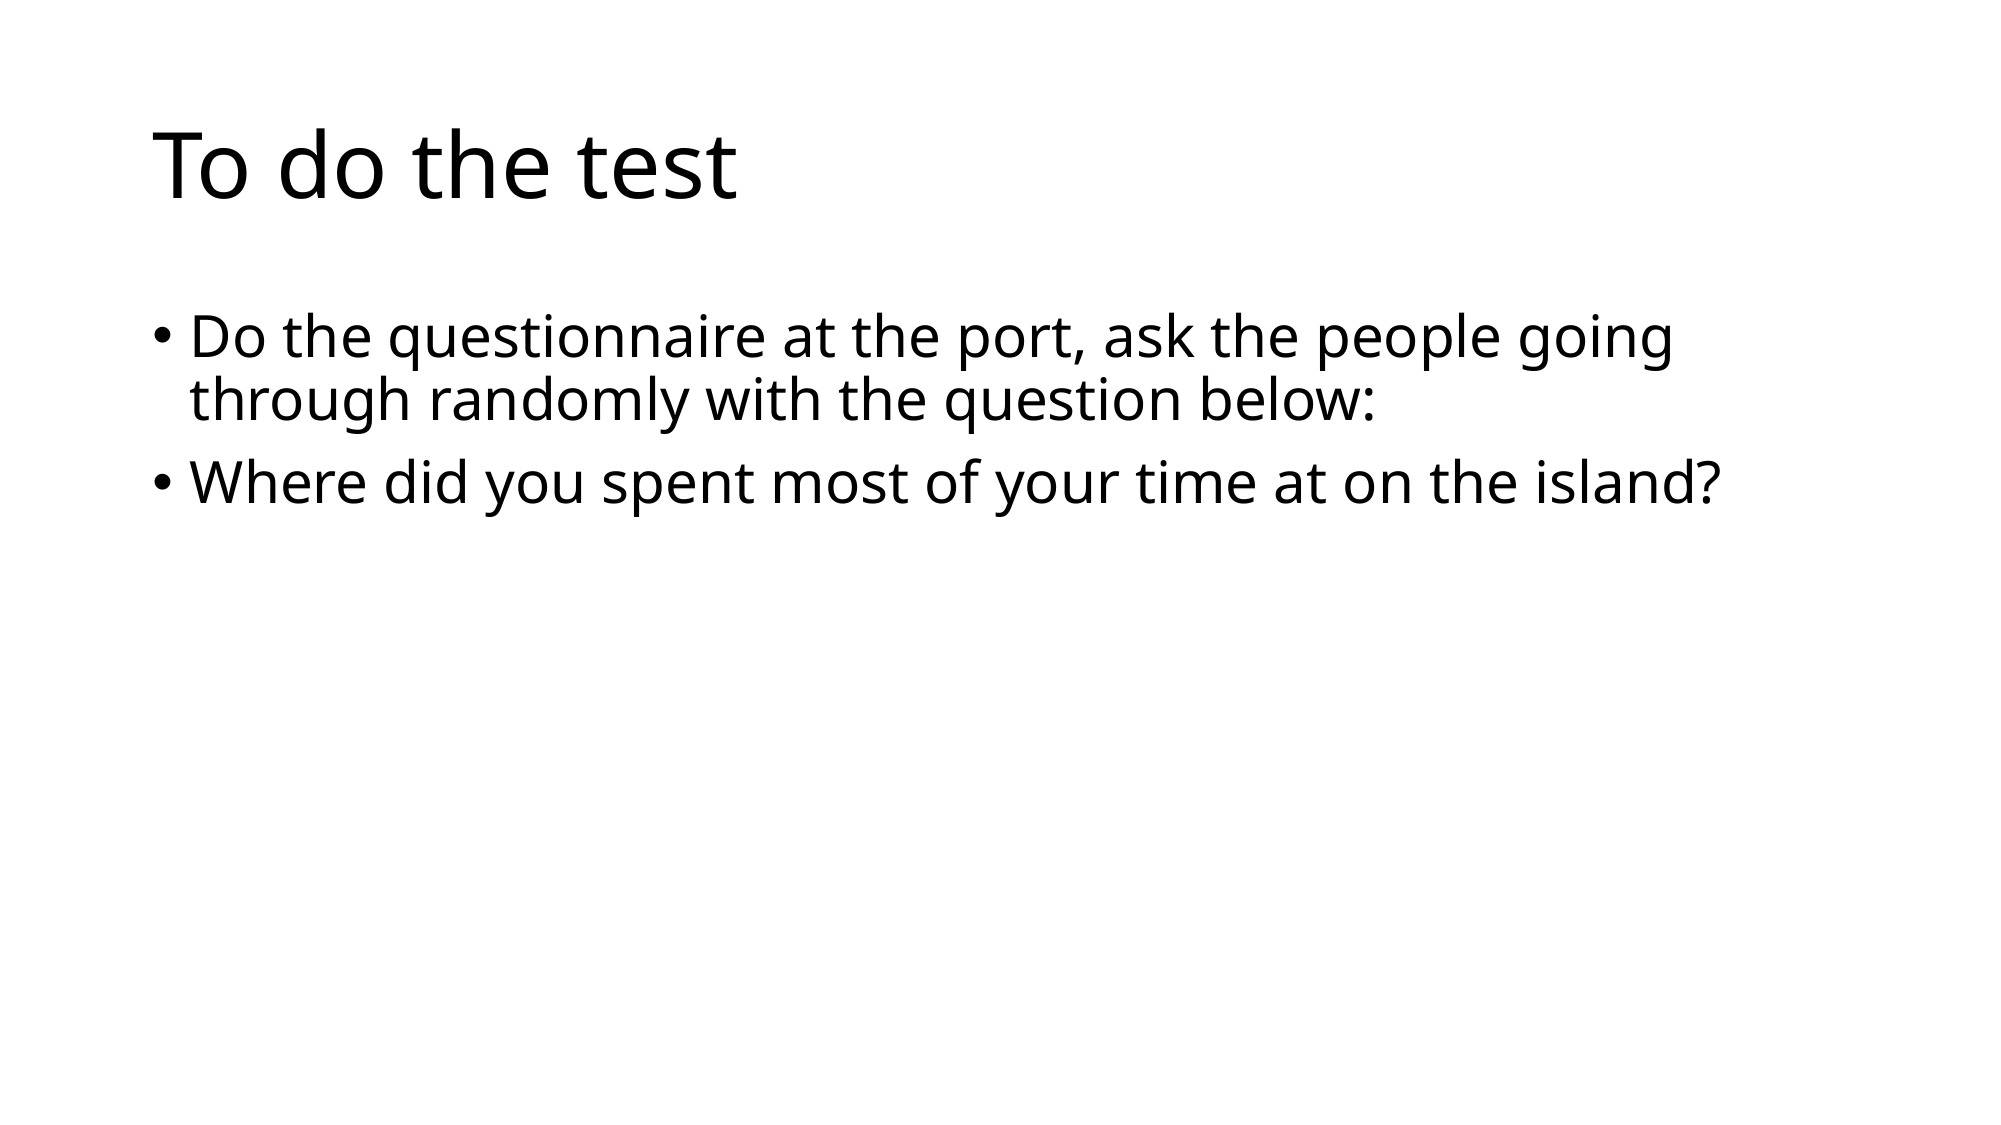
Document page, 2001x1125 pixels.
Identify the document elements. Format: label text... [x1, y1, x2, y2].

list Do the questionnaire at the port, ask the people going through randomly with the question below: Where did you spent most of your time at on the island? [137, 299, 1863, 1014]
title To do the test [137, 59, 1863, 278]
